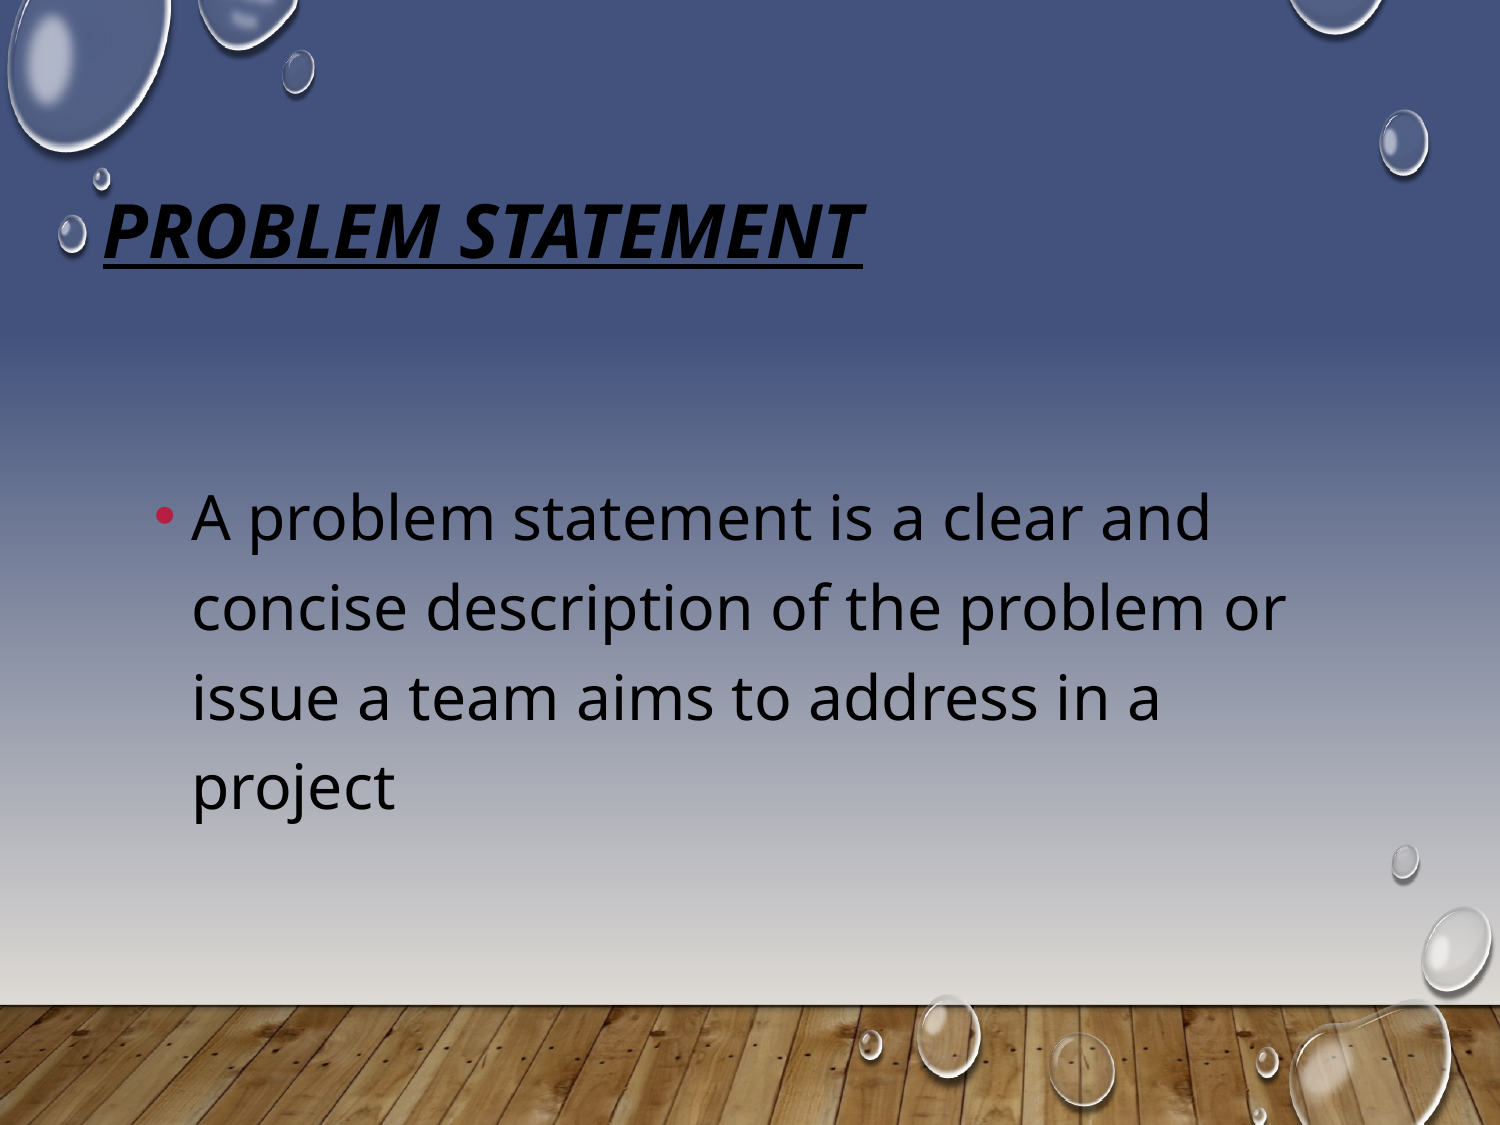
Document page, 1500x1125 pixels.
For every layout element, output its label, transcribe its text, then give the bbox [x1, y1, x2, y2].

title Problem statement [87, 186, 943, 259]
list A problem statement is a clear and concise description of the problem or issue a team aims to address in a project [138, 455, 1373, 894]
picture [0, 0, 1500, 1125]
